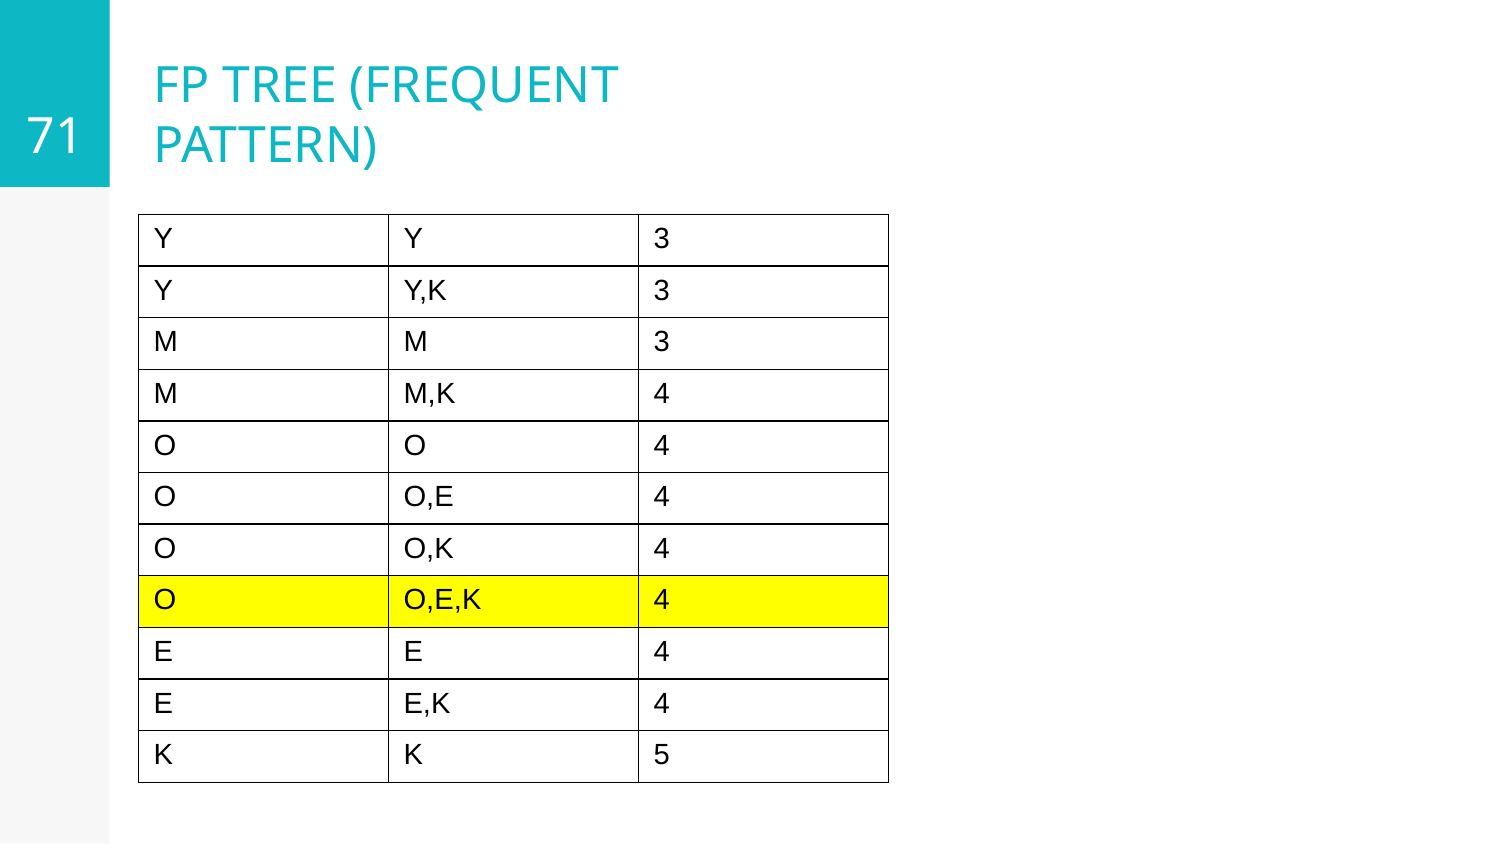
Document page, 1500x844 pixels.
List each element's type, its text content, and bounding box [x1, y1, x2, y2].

table_header Y [139, 215, 388, 265]
table_cell O [139, 576, 388, 627]
table_cell O,E,K [389, 576, 638, 627]
table_header Y [389, 215, 638, 265]
table_cell 4 [639, 525, 888, 575]
table_cell 5 [639, 731, 888, 782]
slide_number 71 [0, 0, 110, 187]
table_cell 4 [639, 576, 888, 627]
title FP TREE (FREQUENT PATTERN) [138, 0, 722, 188]
table_cell O,K [389, 525, 638, 575]
table_cell O [139, 422, 388, 472]
table_cell O [139, 525, 388, 575]
table_cell M,K [389, 370, 638, 420]
table_cell 4 [639, 680, 888, 730]
table_cell K [139, 731, 388, 782]
table_cell 4 [639, 422, 888, 472]
table_cell 4 [639, 628, 888, 678]
table_cell Y,K [389, 267, 638, 317]
table_cell E,K [389, 680, 638, 730]
table_cell Y [139, 267, 388, 317]
table_cell K [389, 731, 638, 782]
table_cell E [139, 680, 388, 730]
table_cell O [139, 473, 388, 523]
table_header 3 [639, 215, 888, 265]
table_cell O,E [389, 473, 638, 523]
table_cell O [389, 422, 638, 472]
table_cell E [389, 628, 638, 678]
table_cell E [139, 628, 388, 678]
table_cell M [139, 318, 388, 369]
table_cell M [389, 318, 638, 369]
table_cell 4 [639, 370, 888, 420]
table_cell 3 [639, 318, 888, 369]
table_cell M [139, 370, 388, 420]
table_cell 3 [639, 267, 888, 317]
table_cell 4 [639, 473, 888, 523]
